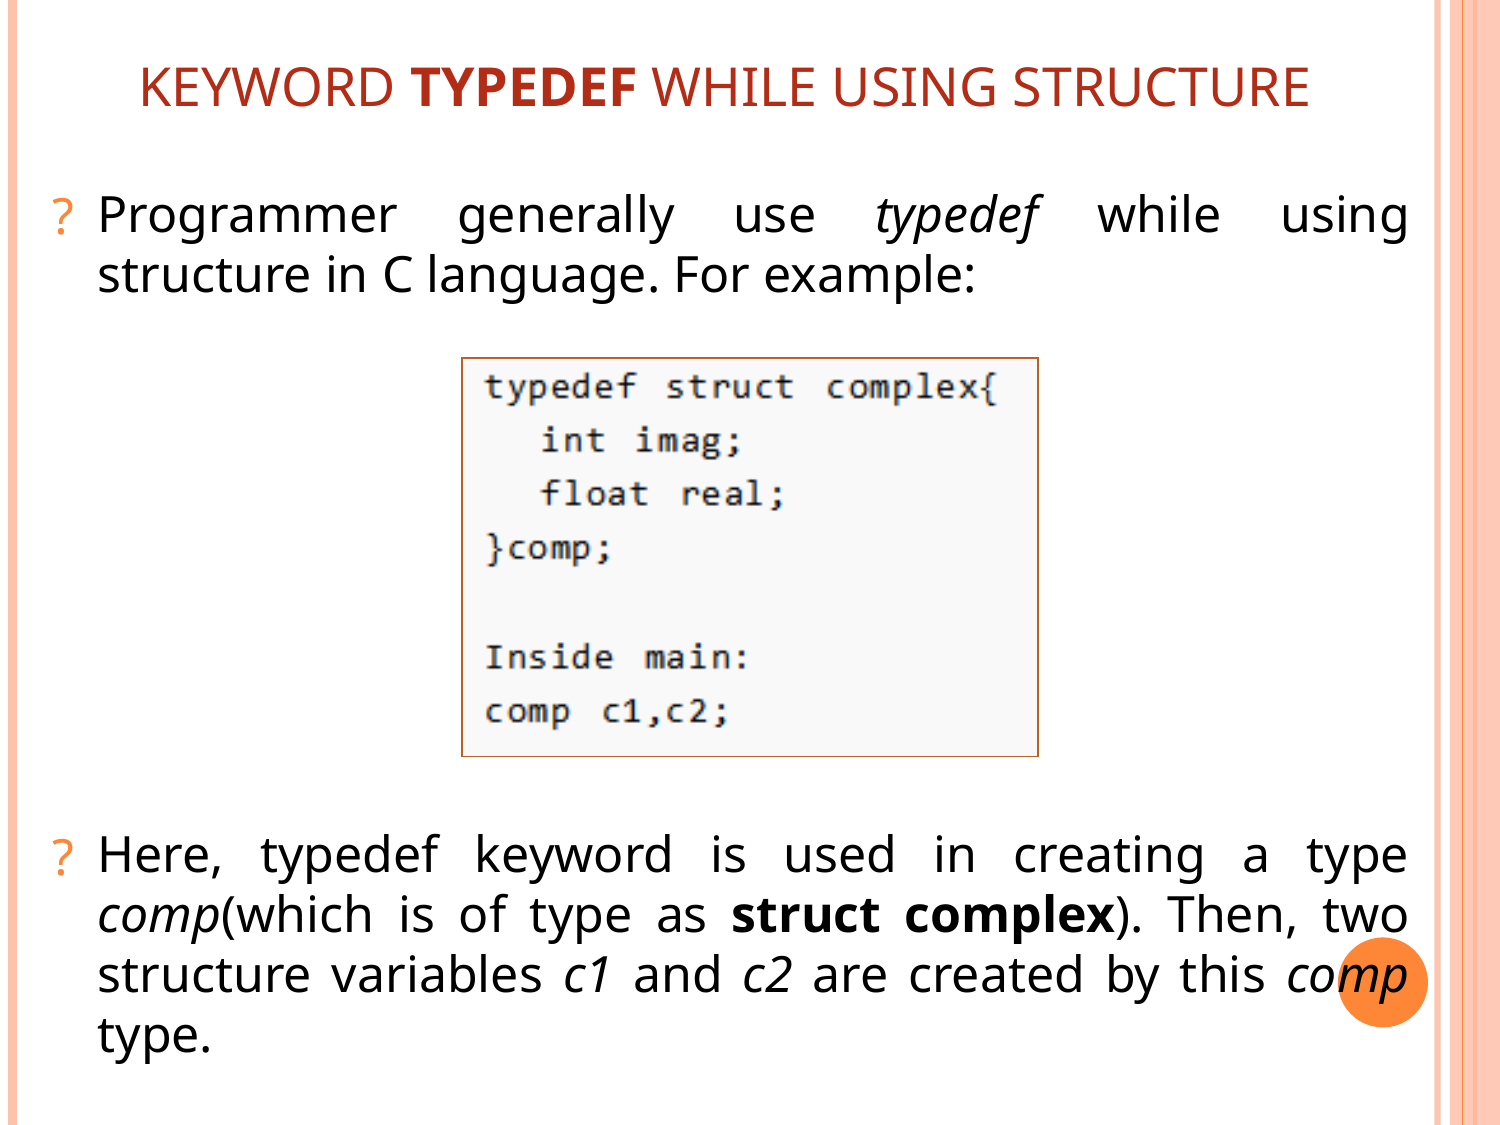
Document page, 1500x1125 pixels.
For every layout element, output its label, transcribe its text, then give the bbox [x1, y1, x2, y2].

title Keyword typedef while using structure [24, 45, 1425, 125]
list Programmer generally use typedef while using structure in C language. For example: Here, typedef keyword is used in creating a type comp(which is of type as struct complex). Then, two structure variables c1 and c2 are created by this comp type. [37, 174, 1425, 1088]
picture [462, 358, 1038, 756]
